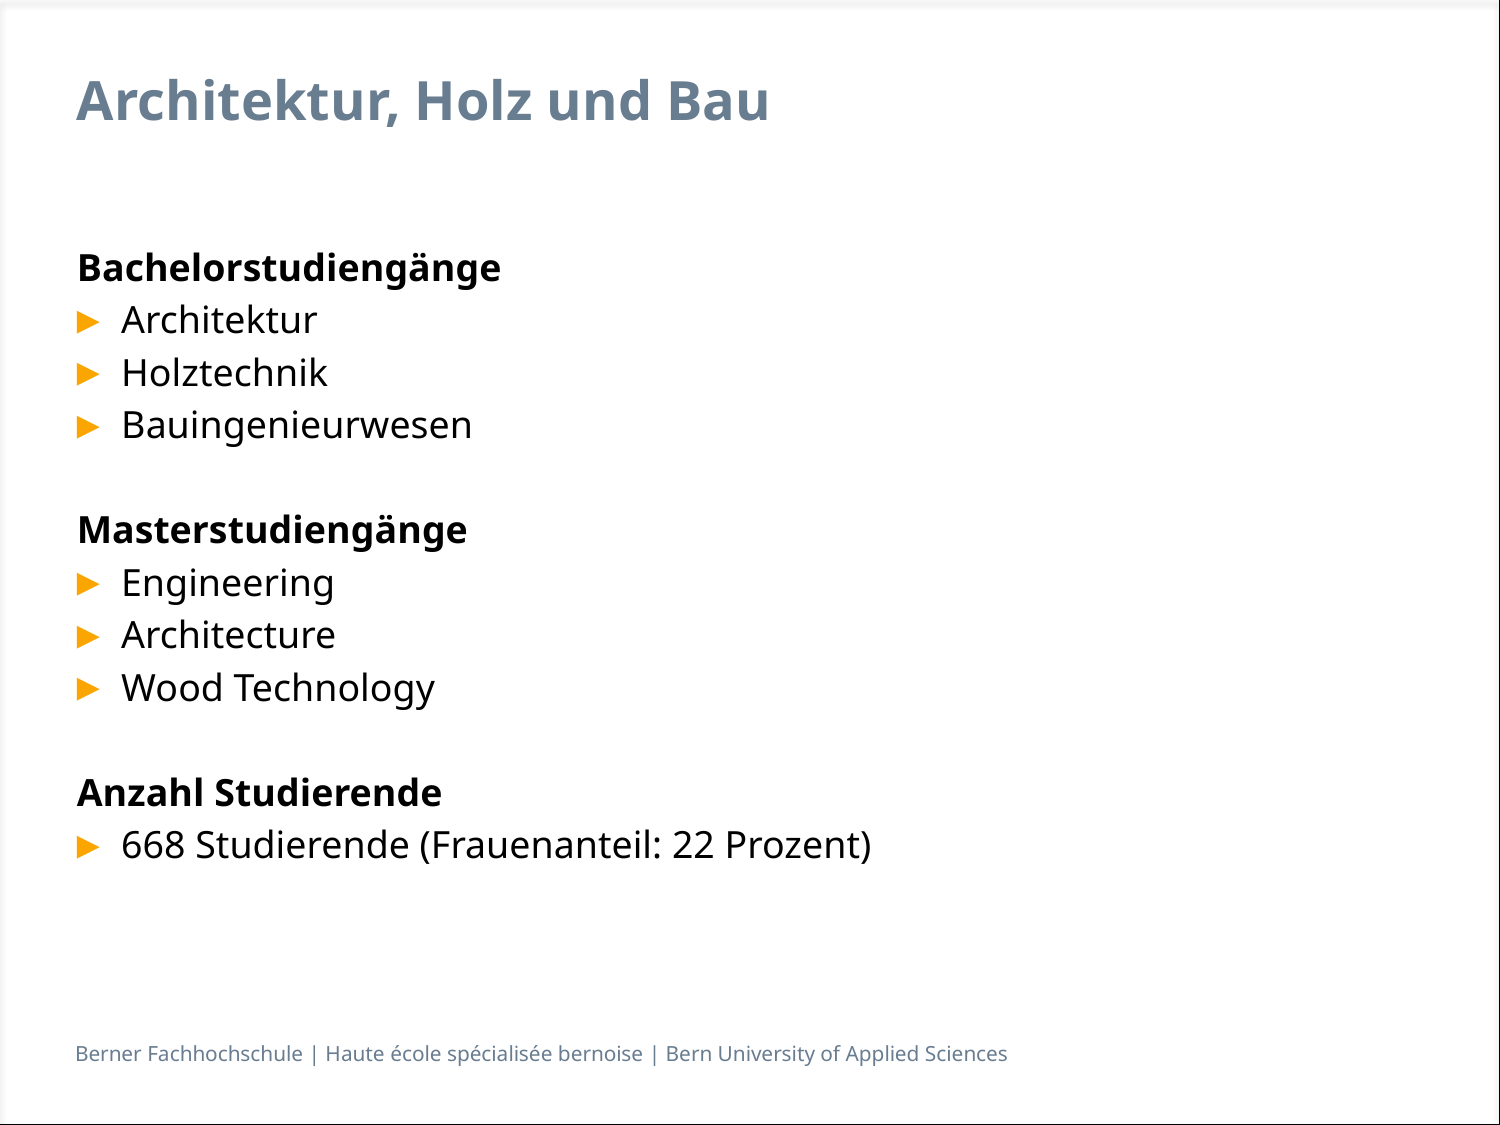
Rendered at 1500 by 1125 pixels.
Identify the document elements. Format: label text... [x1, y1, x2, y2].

list Bachelorstudiengänge Architektur Holztechnik Bauingenieurwesen Masterstudiengänge Engineering Architecture Wood Technology Anzahl Studierende 668 Studierende (Frauenanteil: 22 Prozent) [76, 236, 1406, 1004]
title Architektur, Holz und Bau [76, 59, 1406, 148]
